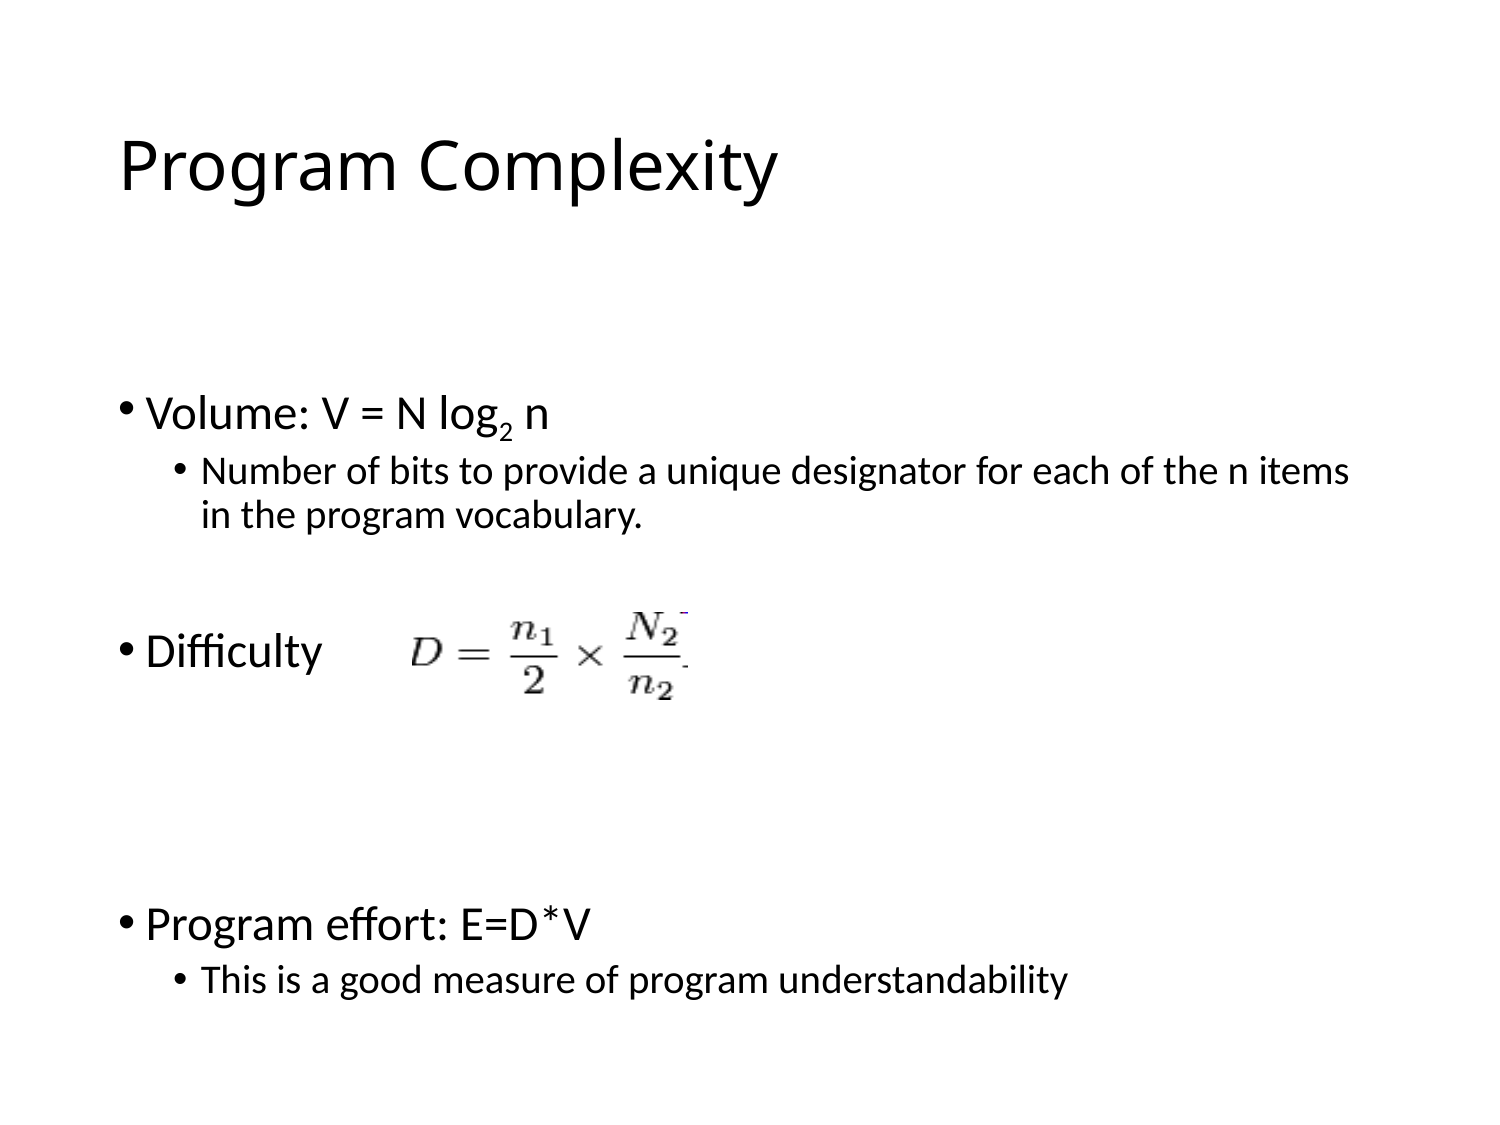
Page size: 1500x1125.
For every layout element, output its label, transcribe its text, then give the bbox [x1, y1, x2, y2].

list Volume: V = N log2 n Number of bits to provide a unique designator for each of the n items in the program vocabulary. Difficulty Program effort: E=D*V This is a good measure of program understandability [103, 299, 1397, 531]
picture [412, 612, 688, 700]
title Program Complexity [103, 59, 1397, 278]
list Volume: V = N log2 n Number of bits to provide a unique designator for each of the n items in the program vocabulary. Difficulty Program effort: E=D*V This is a good measure of program understandability [103, 533, 1397, 1014]
